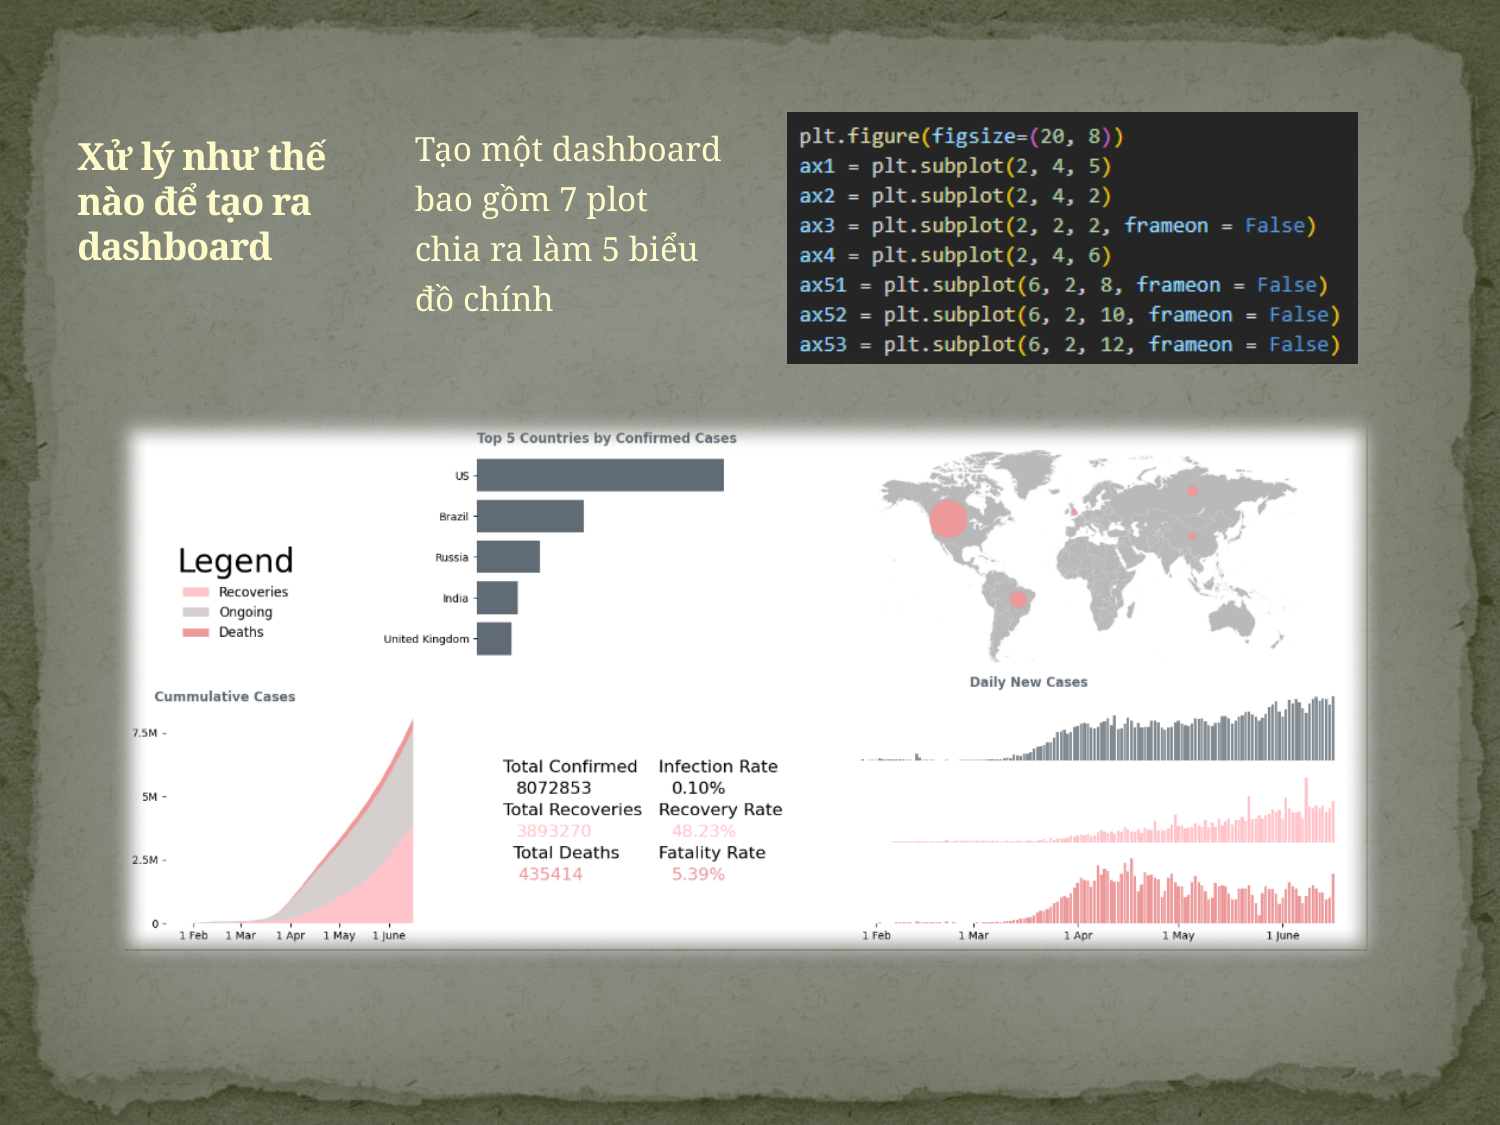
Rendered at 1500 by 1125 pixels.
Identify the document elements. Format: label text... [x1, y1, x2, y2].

picture [125, 425, 1368, 951]
picture [787, 112, 1358, 365]
list Tạo một dashboard bao gồm 7 plot chia ra làm 5 biểu đồ chính [399, 111, 738, 337]
title Xử lý như thế nào để tạo ra dashboard [62, 99, 400, 275]
